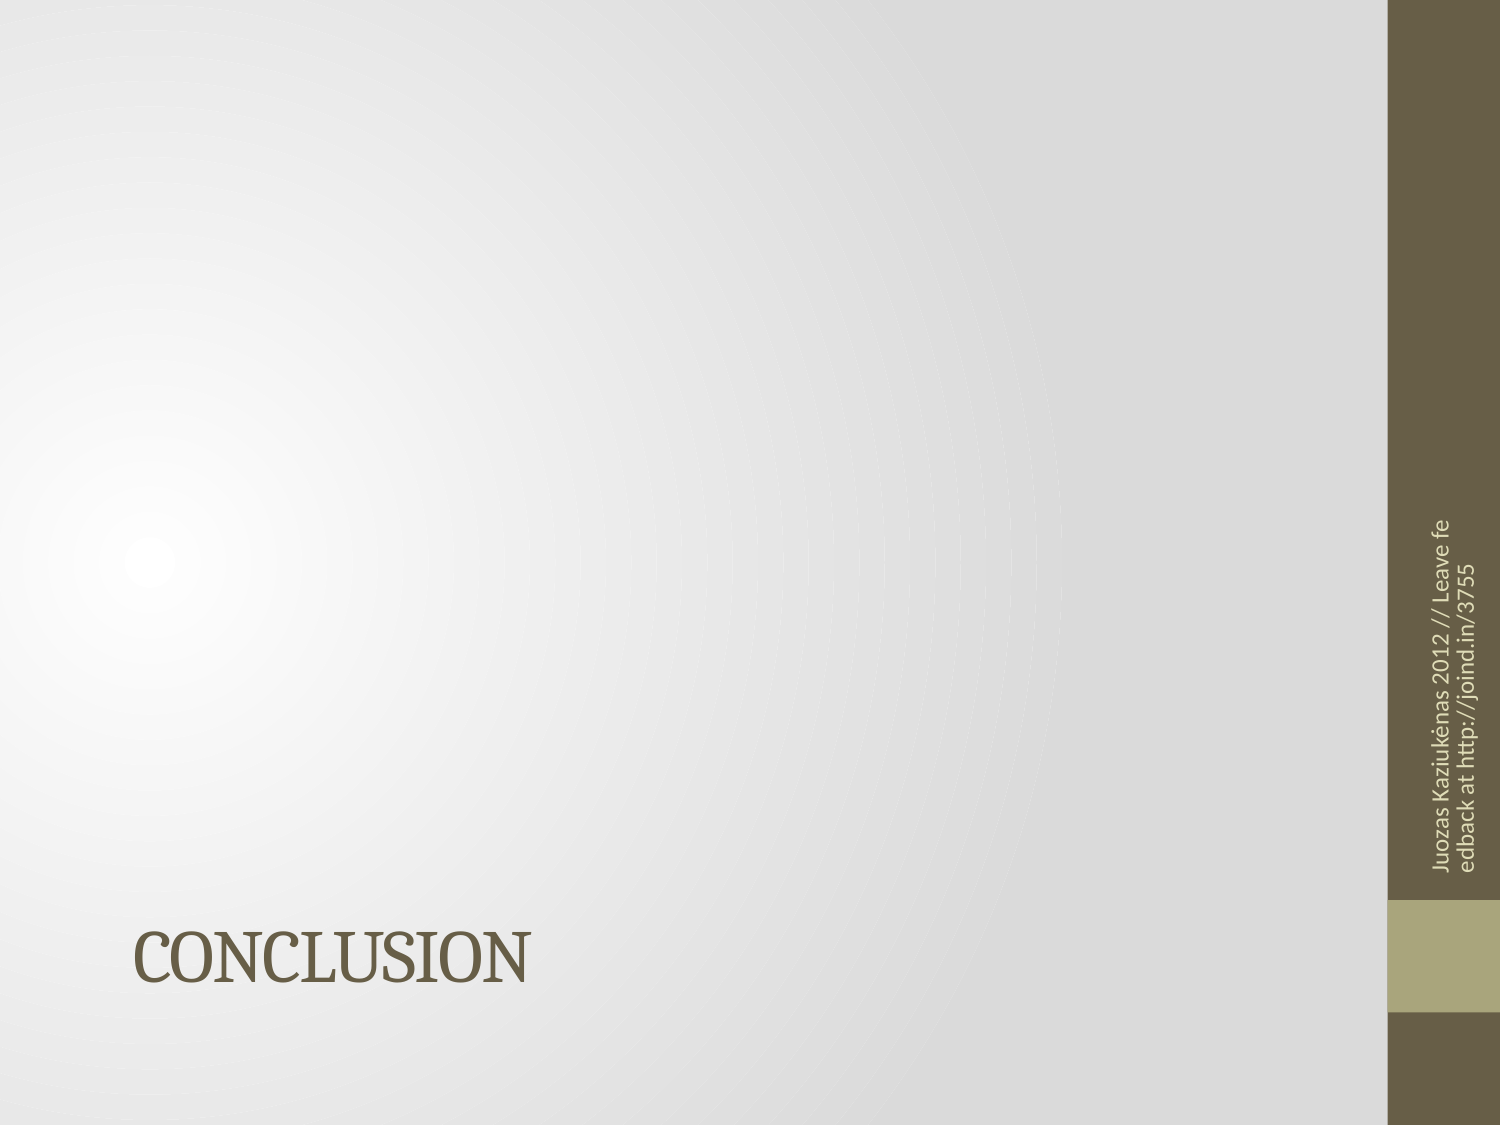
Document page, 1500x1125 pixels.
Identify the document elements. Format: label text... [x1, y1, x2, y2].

footer Juozas Kaziukėnas 2012 // Leave feedback at http://joind.in/3755 [1408, 500, 1469, 889]
title Conclusion [118, 900, 1375, 1092]
